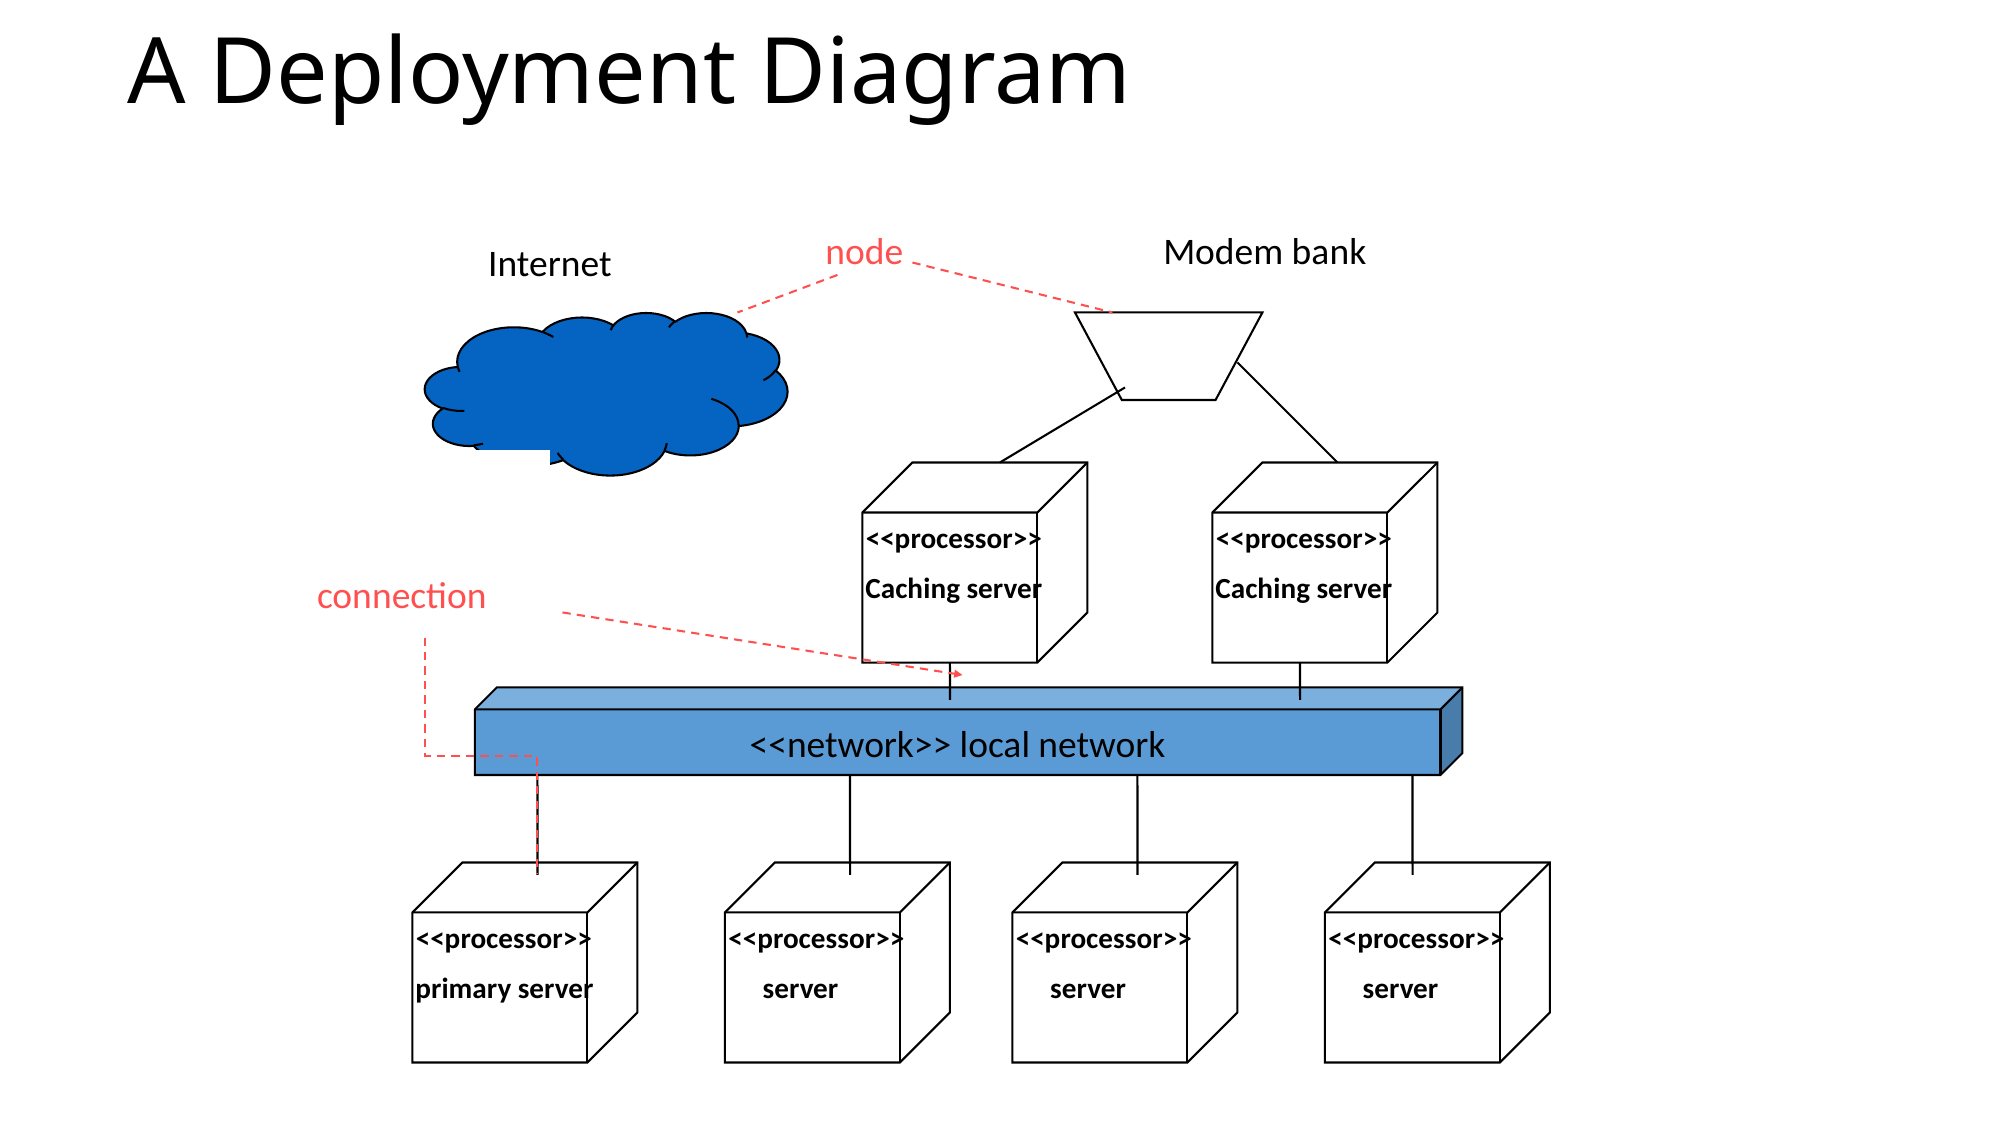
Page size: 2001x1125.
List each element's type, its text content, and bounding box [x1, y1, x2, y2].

text_box connection [302, 563, 502, 624]
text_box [424, 312, 788, 563]
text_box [849, 462, 1088, 663]
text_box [1312, 862, 1550, 1063]
title A Deployment Diagram [112, 0, 1838, 183]
text_box Modem bank [1148, 219, 1382, 279]
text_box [399, 862, 638, 1063]
text_box Internet [473, 231, 627, 292]
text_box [1199, 462, 1438, 663]
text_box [362, 699, 600, 812]
text_box [947, 669, 963, 678]
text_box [999, 862, 1238, 1063]
text_box <<network>> local network [600, 687, 1463, 775]
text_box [712, 862, 950, 1063]
text_box [1074, 312, 1263, 400]
text_box node [810, 219, 919, 279]
